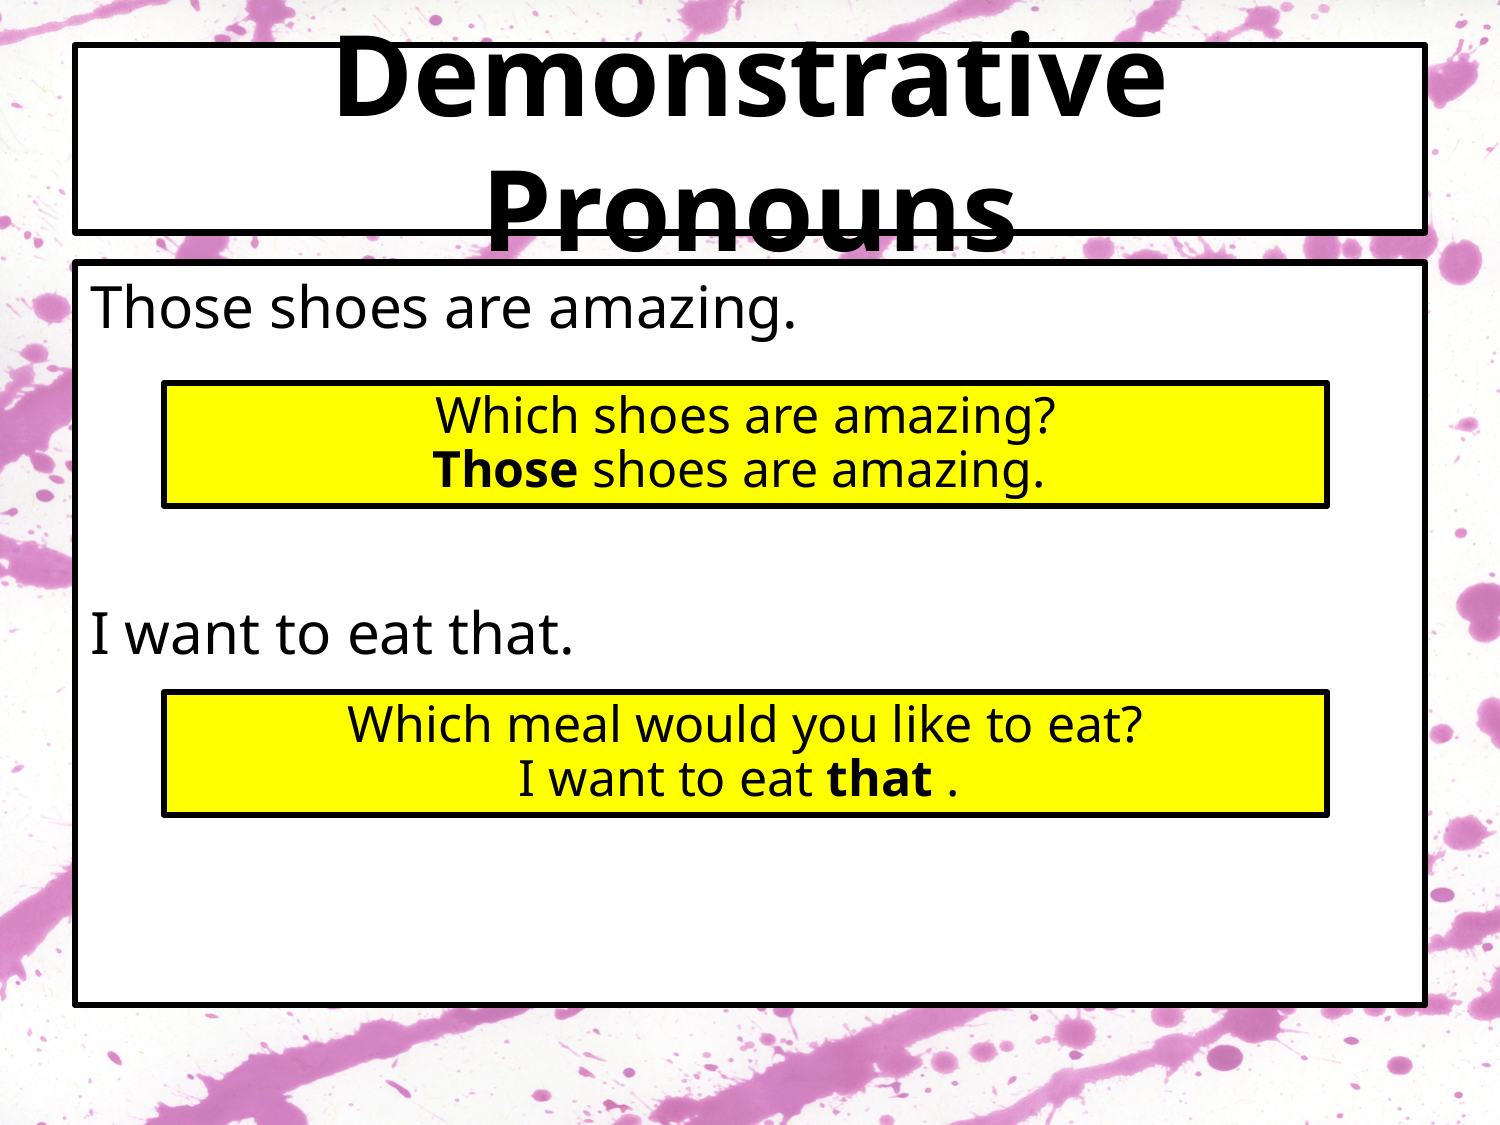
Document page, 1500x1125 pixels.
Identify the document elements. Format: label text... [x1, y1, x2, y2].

picture [0, 0, 1500, 1125]
text_box Which meal would you like to eat? I want to eat that . [164, 692, 1328, 816]
text_box Which shoes are amazing? Those shoes are amazing. [164, 383, 1328, 506]
title Demonstrative Pronouns [72, 42, 1428, 236]
list Those shoes are amazing. I want to eat that. [72, 259, 1428, 1008]
